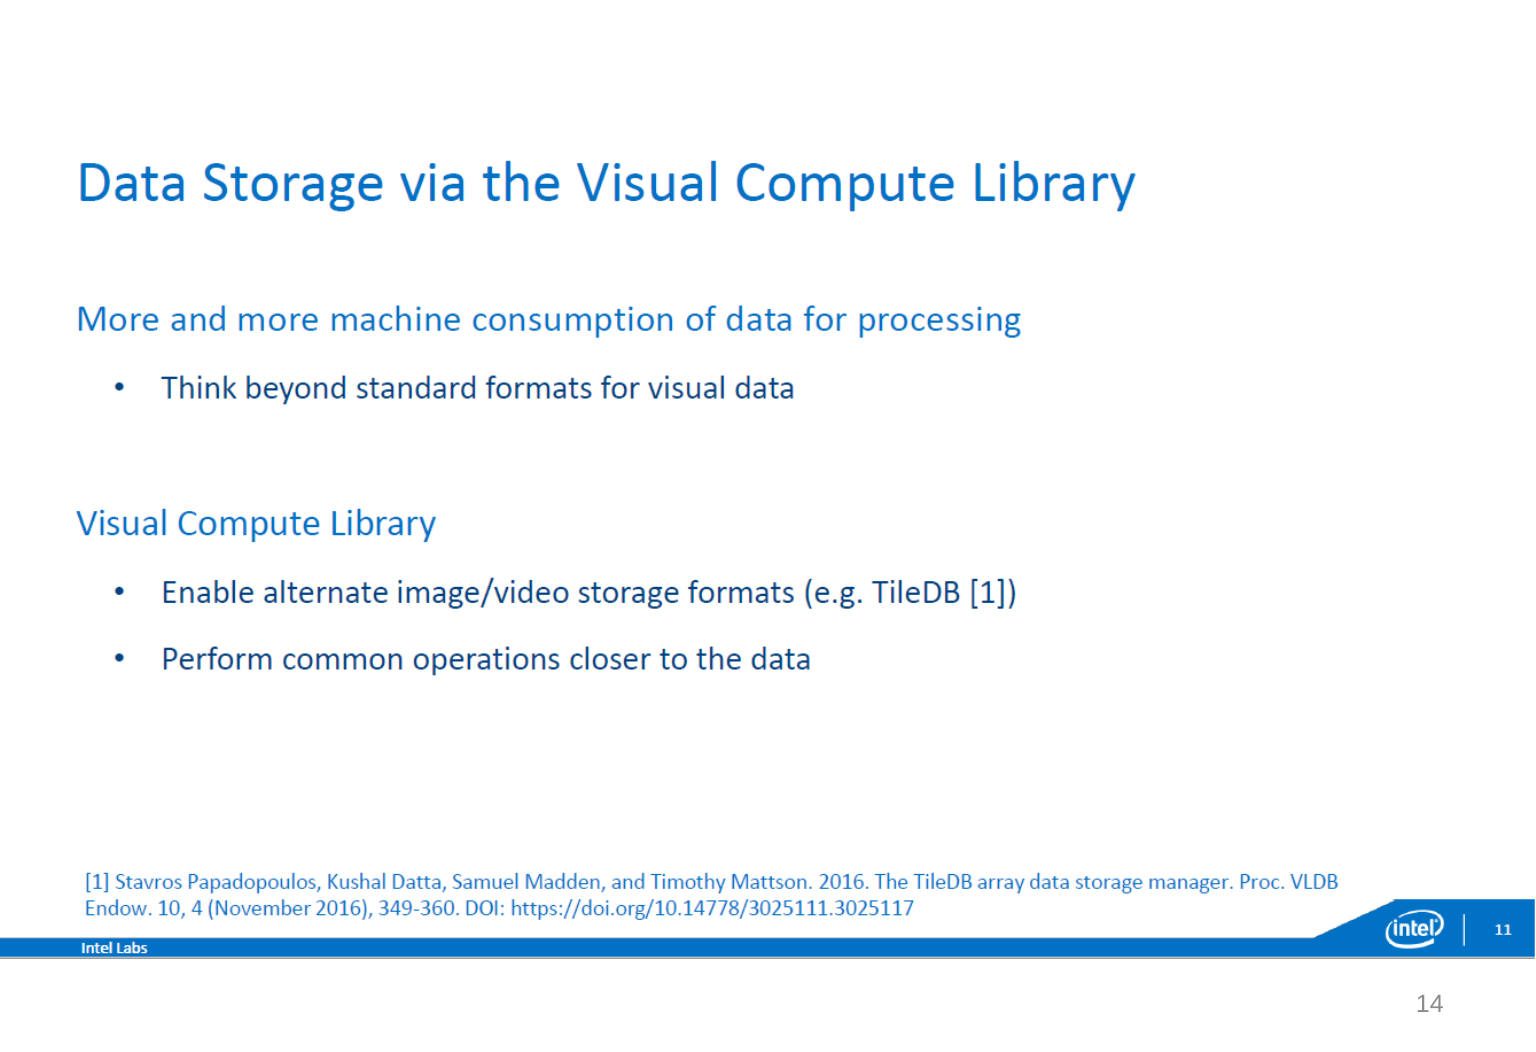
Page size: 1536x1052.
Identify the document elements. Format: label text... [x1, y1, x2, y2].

picture [0, 92, 1536, 959]
slide_number 14 [1100, 974, 1459, 1031]
